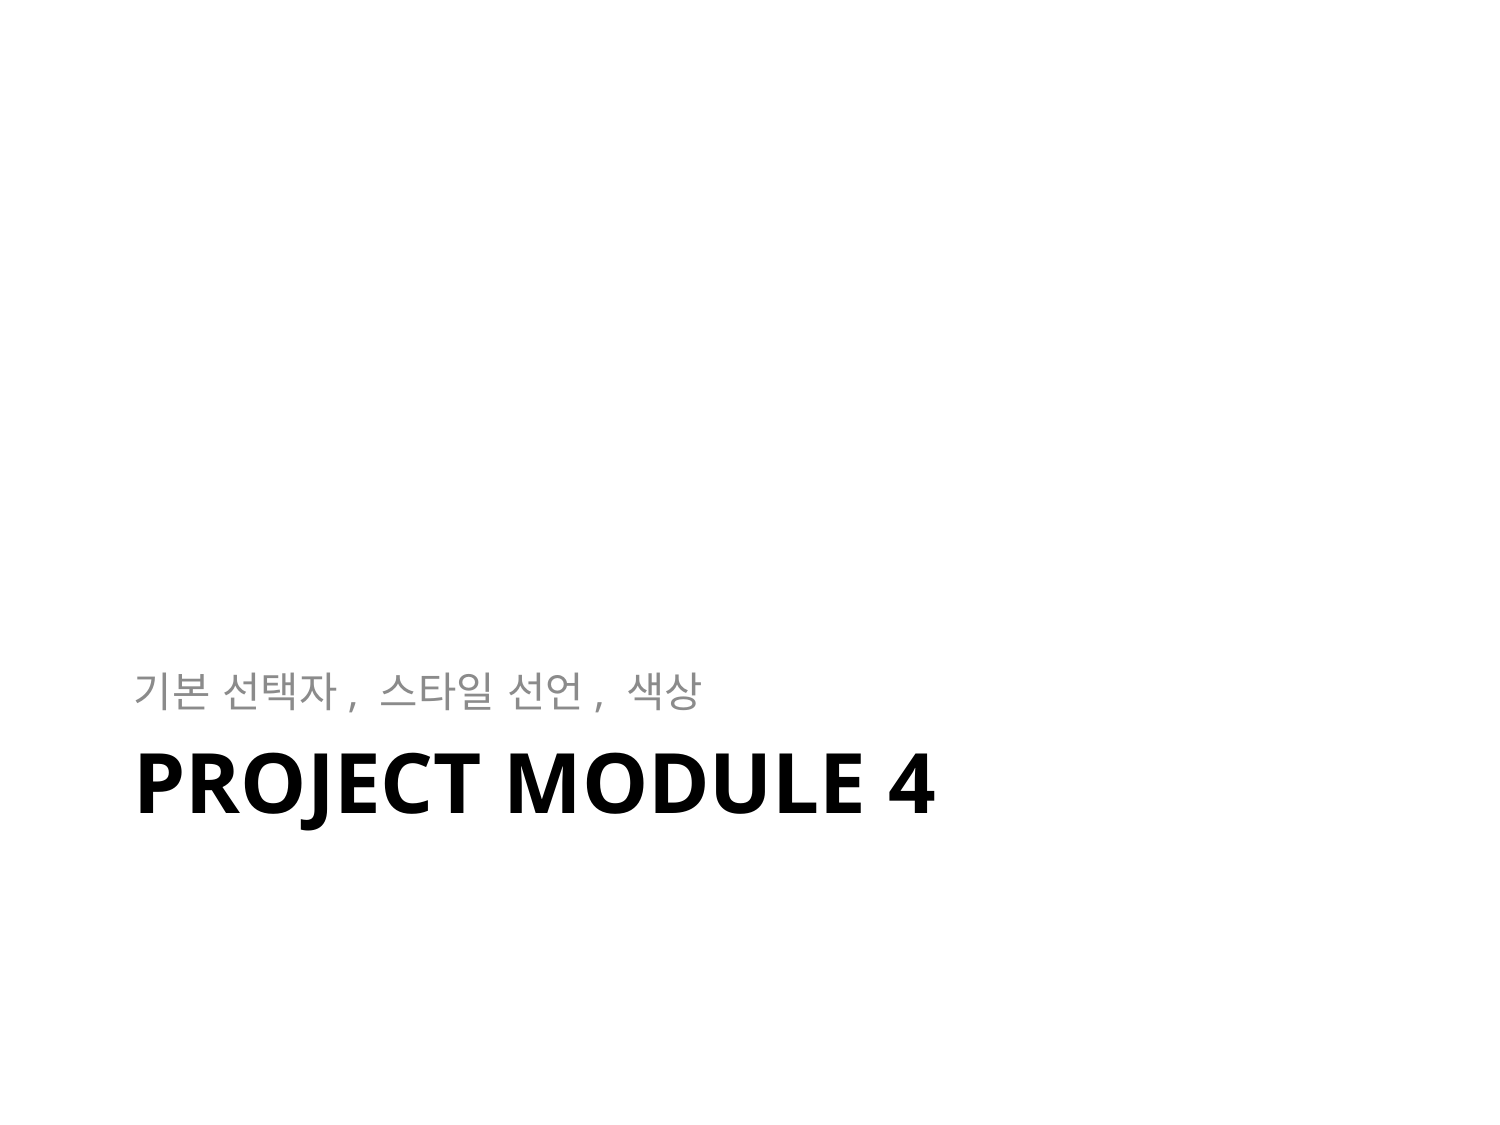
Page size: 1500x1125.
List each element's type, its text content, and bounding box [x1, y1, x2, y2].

title ProJect Module 4 [118, 723, 1394, 947]
list 기본 선택자, 스타일 선언, 색상 [118, 476, 1394, 723]
